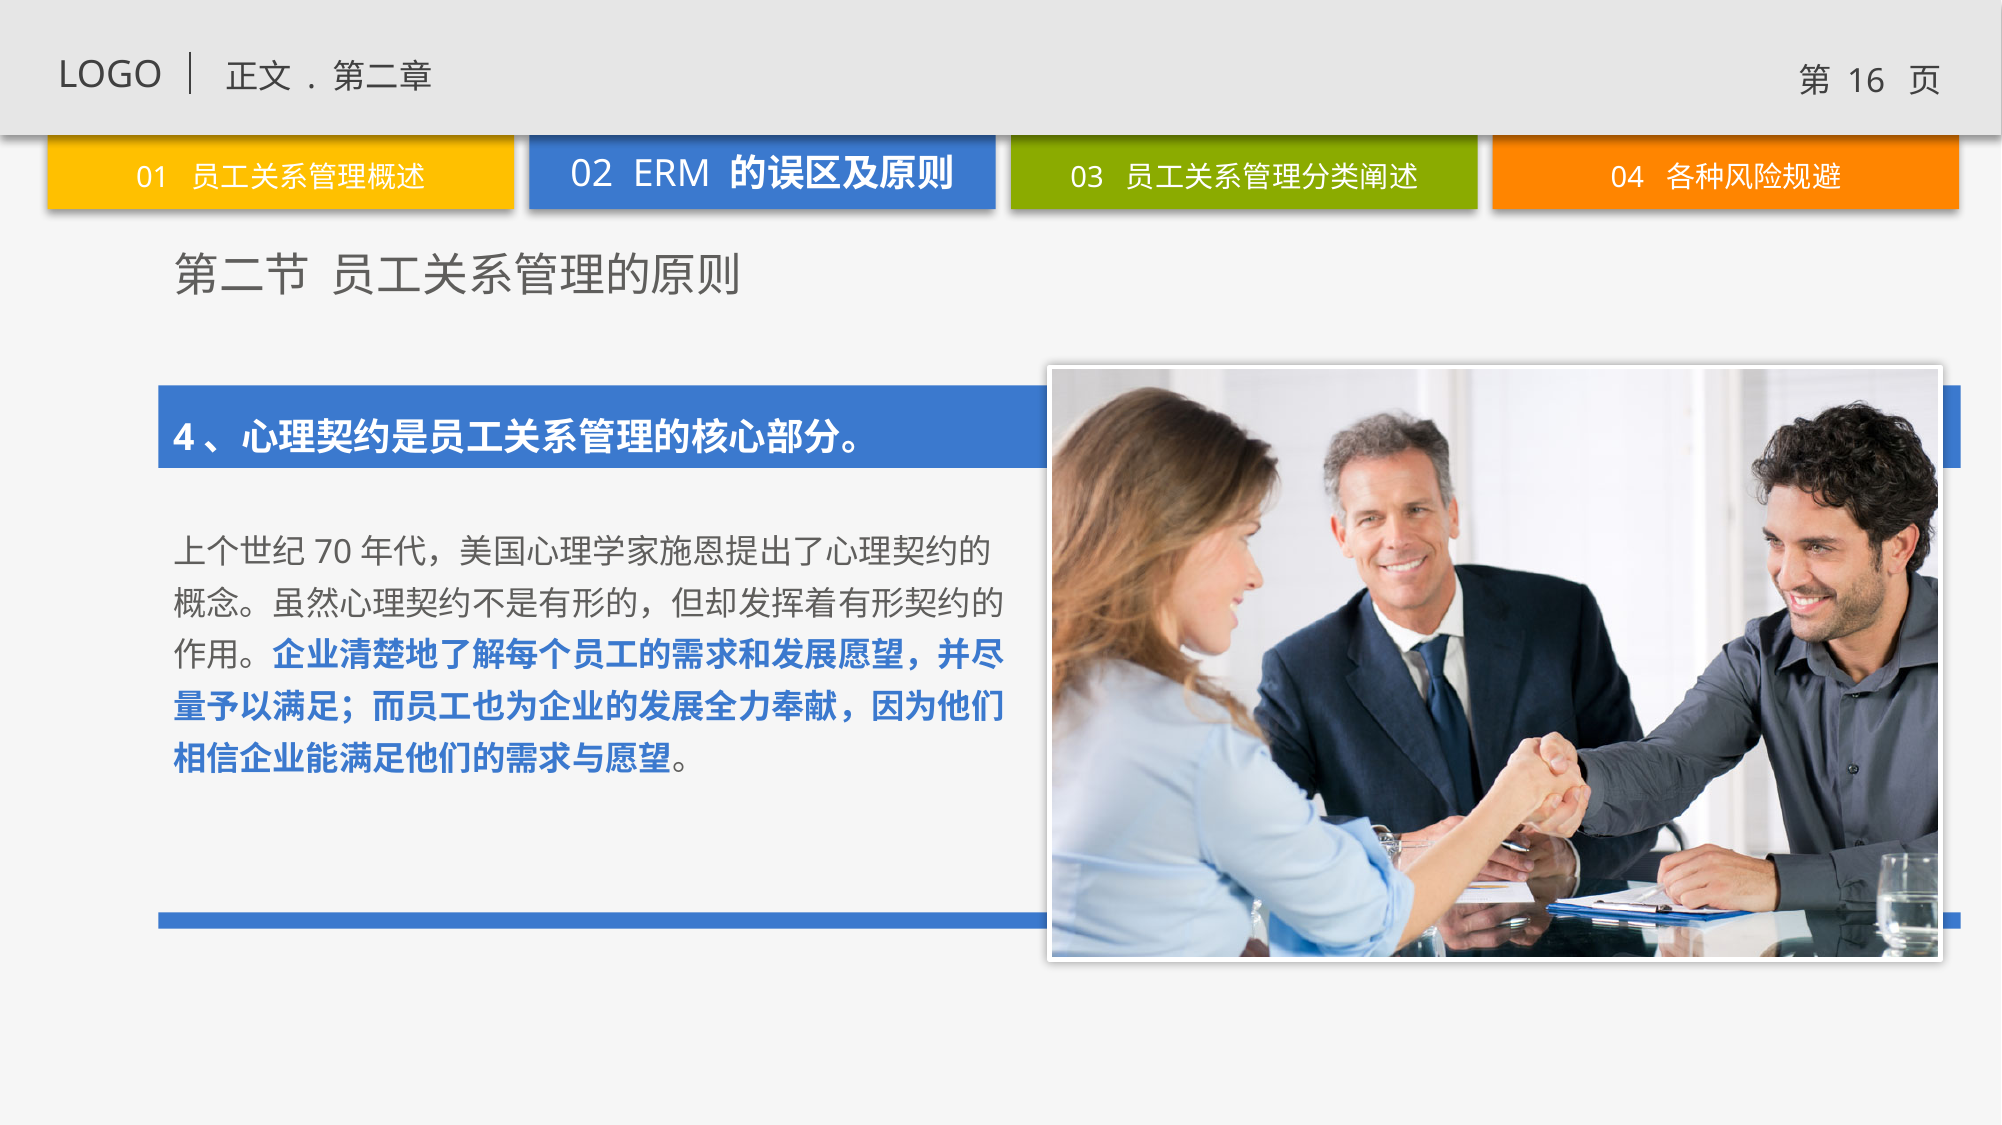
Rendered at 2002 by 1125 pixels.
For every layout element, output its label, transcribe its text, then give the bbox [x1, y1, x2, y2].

text_box 4、心理契约是员工关系管理的核心部分。 [158, 392, 1040, 466]
text_box [1950, 383, 1963, 470]
text_box [156, 910, 1040, 931]
text_box [156, 383, 1040, 470]
text_box [1950, 910, 1963, 931]
picture [1051, 368, 1939, 958]
text_box 上个世纪70年代，美国心理学家施恩提出了心理契约的概念。虽然心理契约不是有形的，但却发挥着有形契约的作用。企业清楚地了解每个员工的需求和发展愿望，并尽量予以满足；而员工也为企业的发展全力奉献，因为他们相信企业能满足他们的需求与愿望。 [158, 510, 1025, 785]
